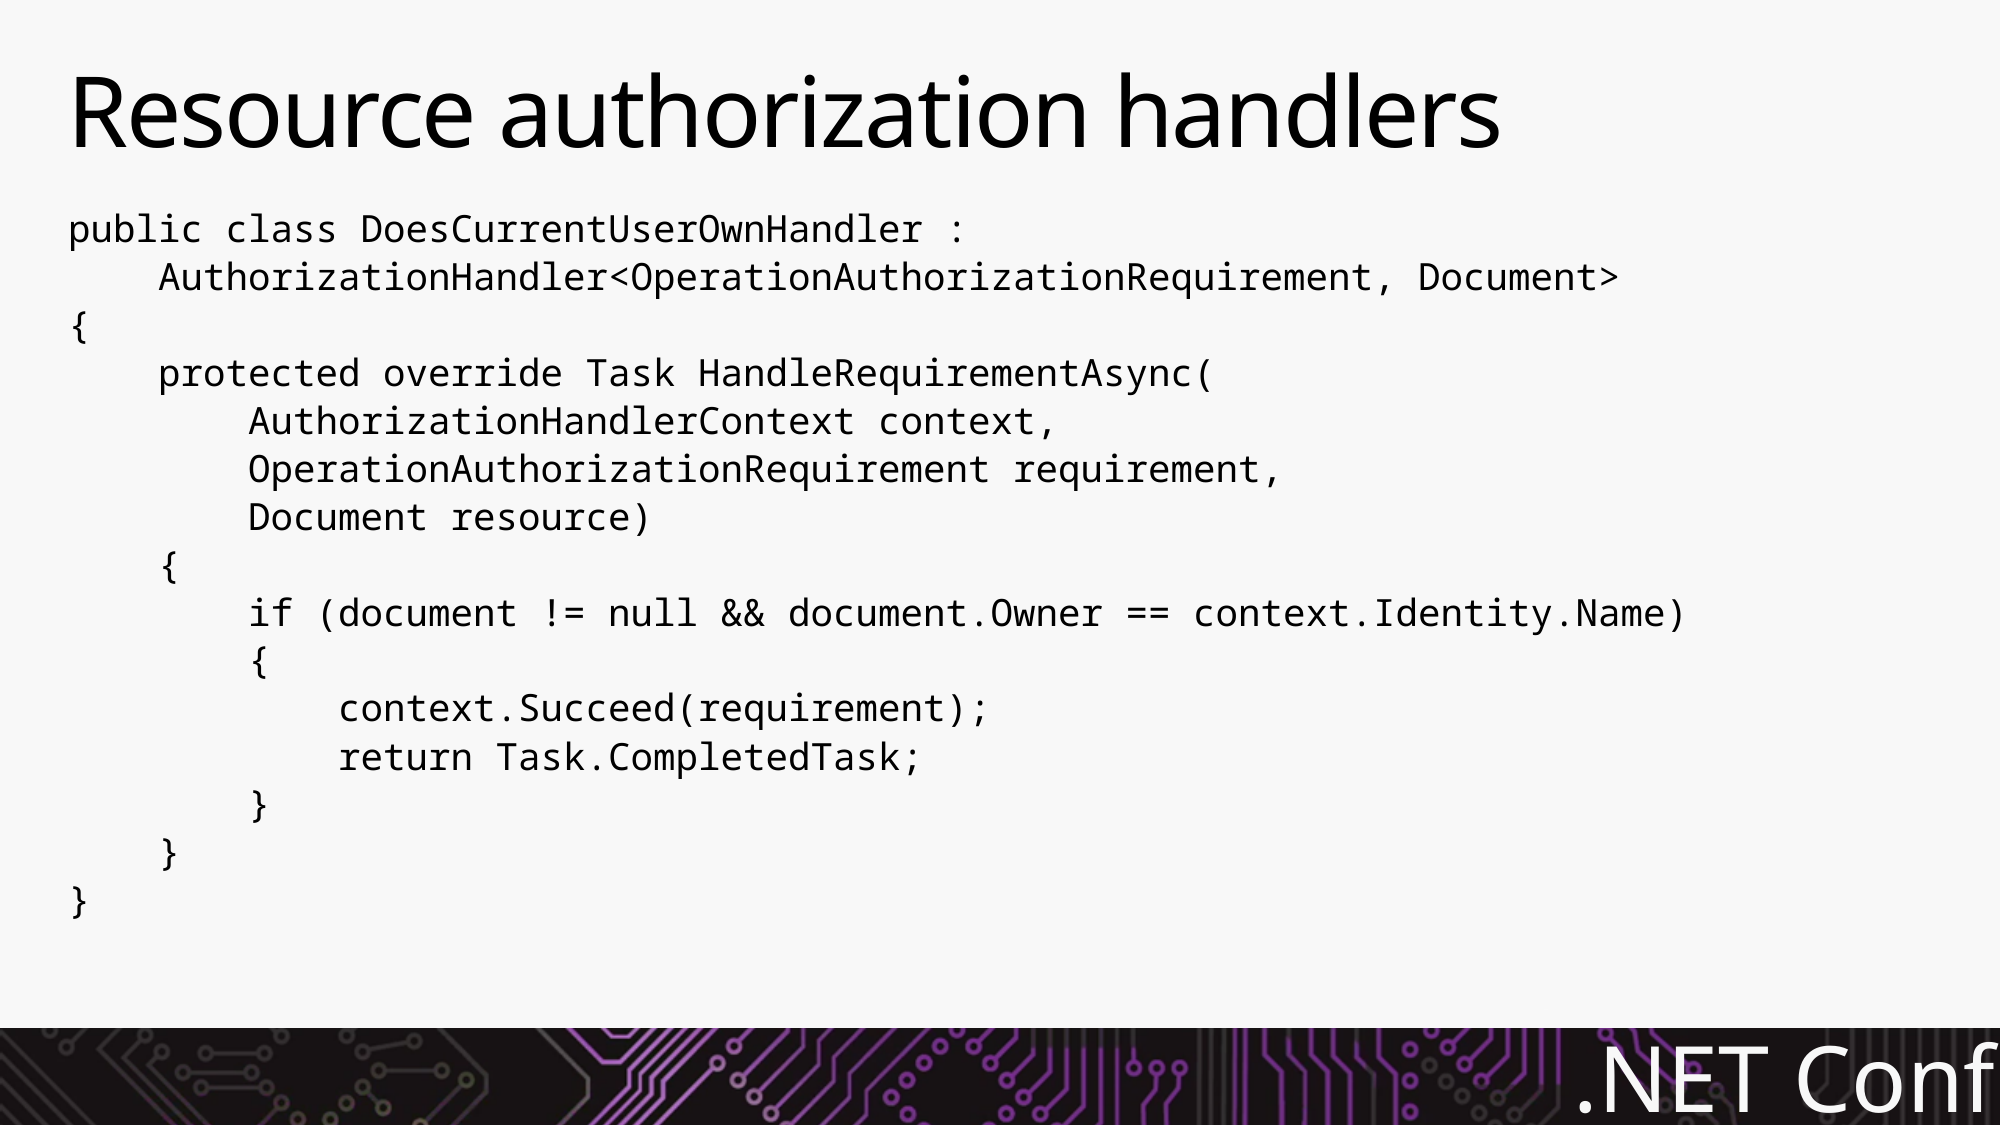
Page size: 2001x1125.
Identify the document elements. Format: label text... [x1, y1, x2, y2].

list public class DoesCurrentUserOwnHandler : AuthorizationHandler<OperationAuthorizationRequirement, Document> { protected override Task HandleRequirementAsync( AuthorizationHandlerContext context, OperationAuthorizationRequirement requirement, Document resource) { if (document != null && document.Owner == context.Identity.Name) { context.Succeed(requirement); return Task.CompletedTask; } } } [44, 196, 1956, 966]
title Resource authorization handlers [43, 47, 1956, 196]
picture [0, 1028, 2000, 1125]
